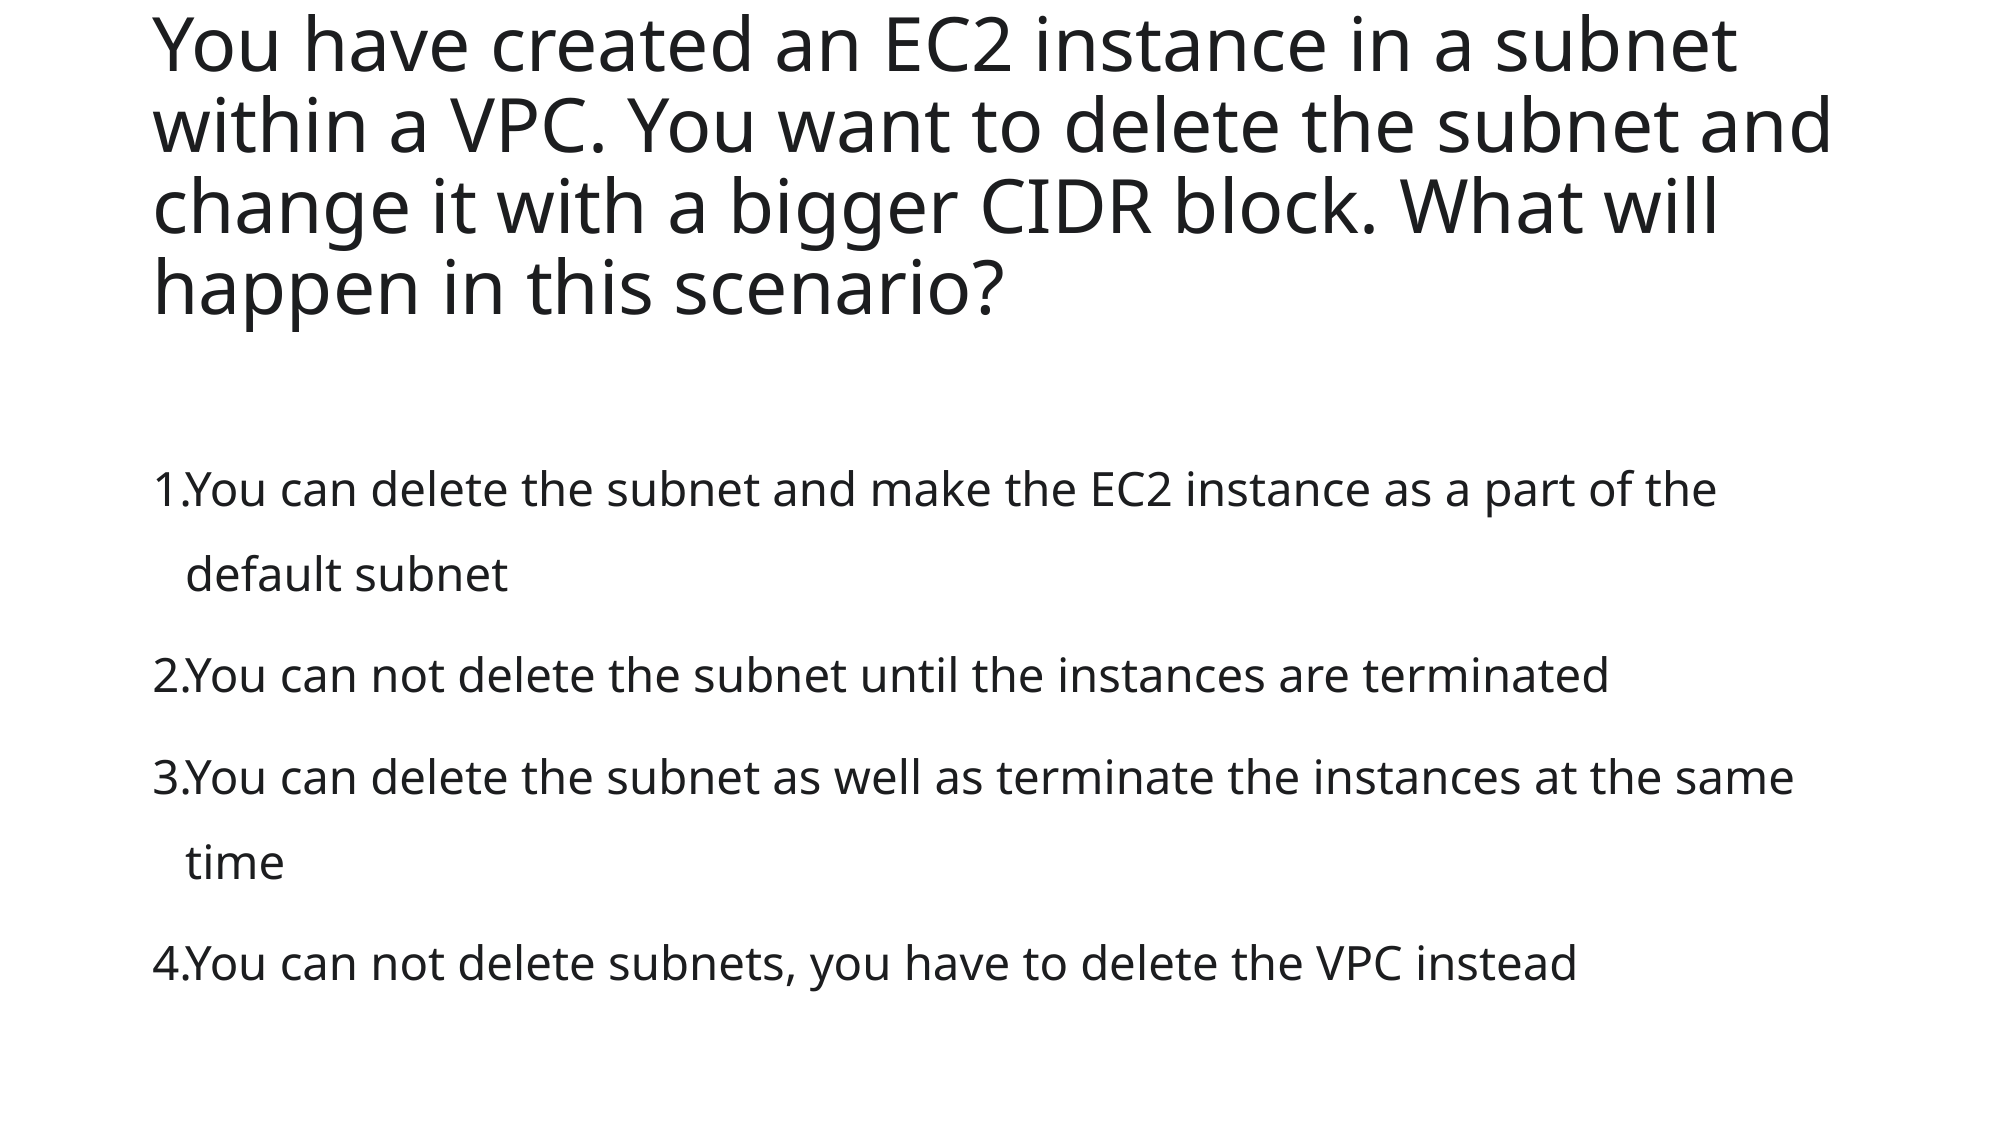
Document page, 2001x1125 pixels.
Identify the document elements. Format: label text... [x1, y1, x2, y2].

list You can delete the subnet and make the EC2 instance as a part of the default subnet You can not delete the subnet until the instances are terminated You can delete the subnet as well as terminate the instances at the same time You can not delete subnets, you have to delete the VPC instead [137, 299, 1863, 1014]
title You have created an EC2 instance in a subnet within a VPC. You want to delete the subnet and change it with a bigger CIDR block. What will happen in this scenario? [137, 59, 1863, 278]
